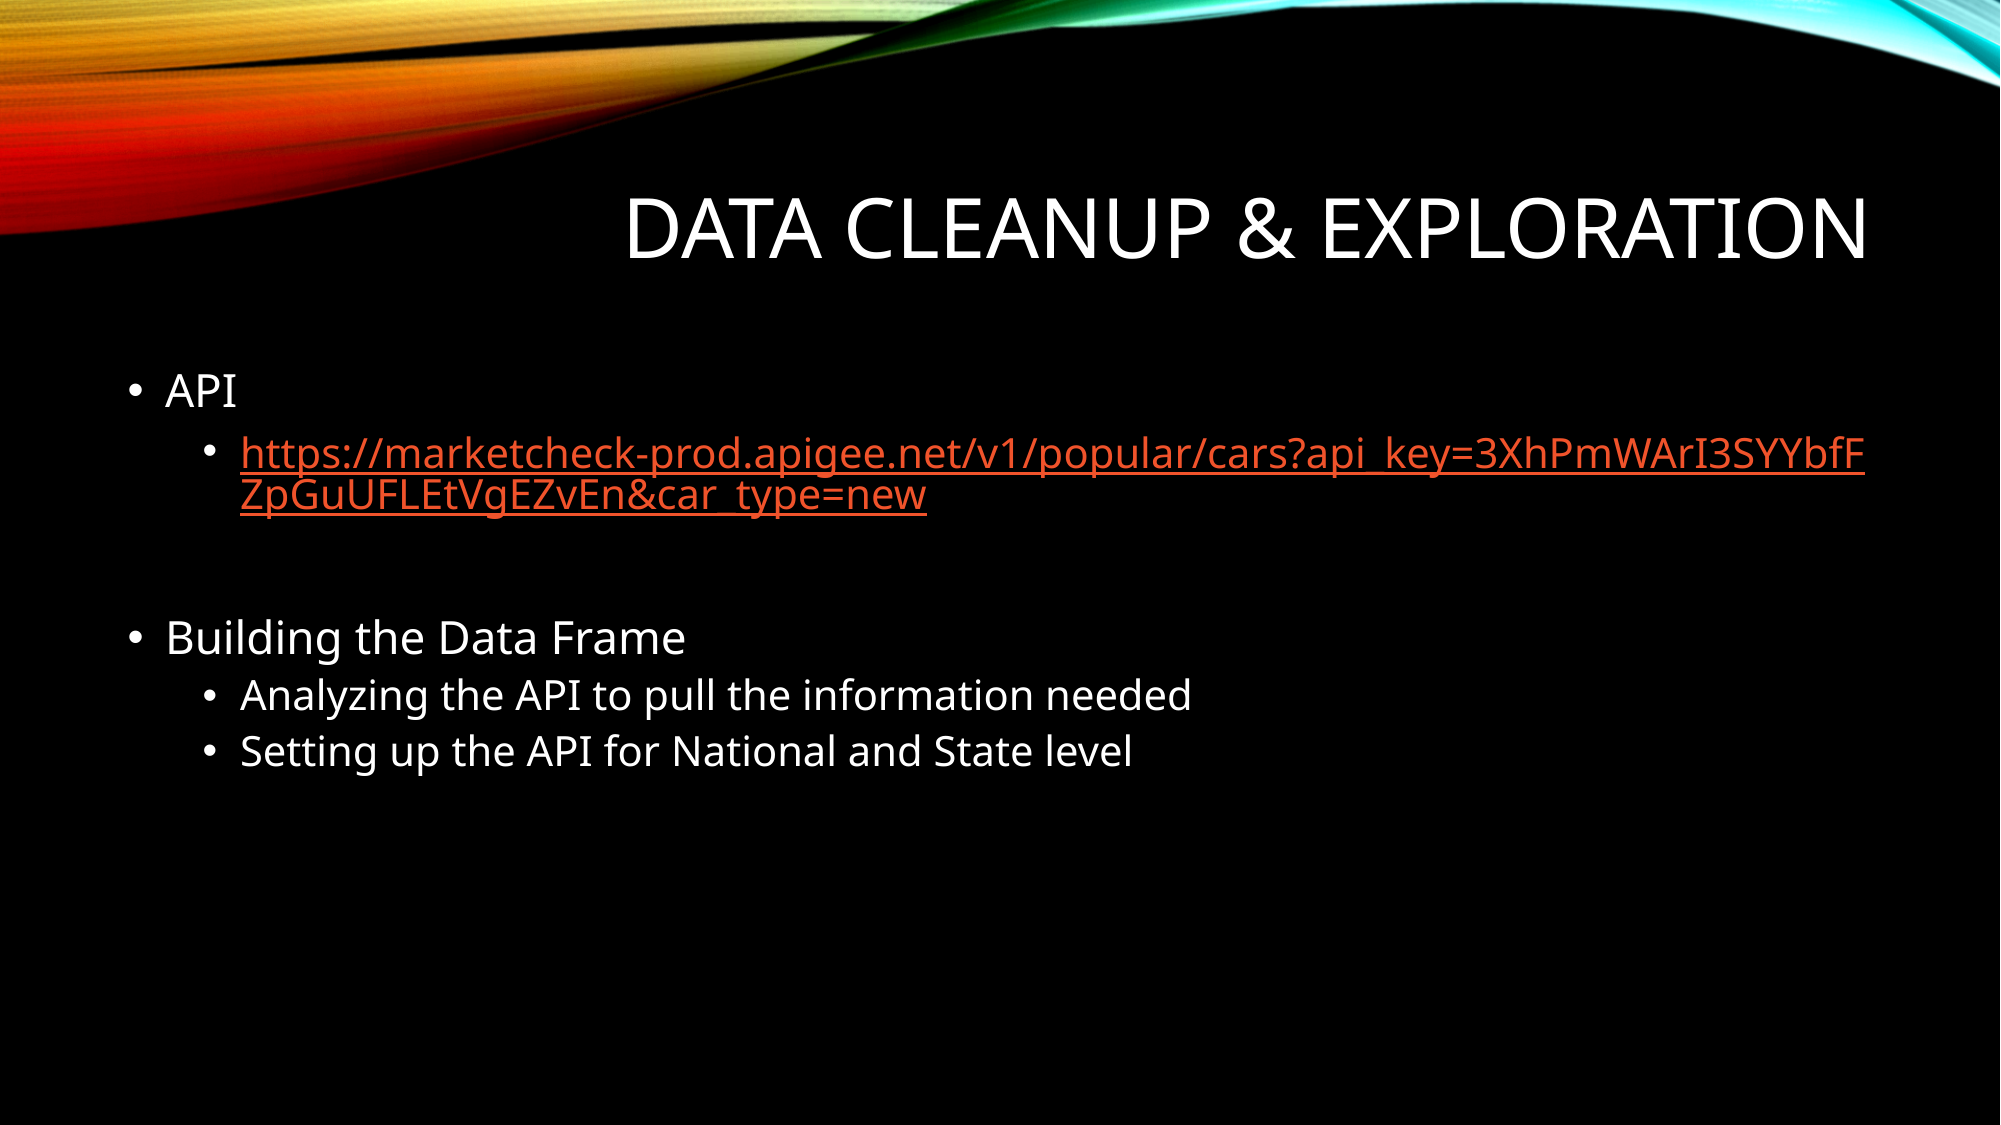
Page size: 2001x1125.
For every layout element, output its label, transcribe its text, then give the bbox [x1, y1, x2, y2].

title Data Cleanup & Exploration [474, 125, 1888, 338]
picture [0, 0, 2000, 237]
list API https://marketcheck-prod.apigee.net/v1/popular/cars?api_key=3XhPmWArI3SYYbfFZpGuUFLEtVgEZvEn&car_type=new Building the Data Frame Analyzing the API to pull the information needed Setting up the API for National and State level [112, 360, 1888, 1021]
